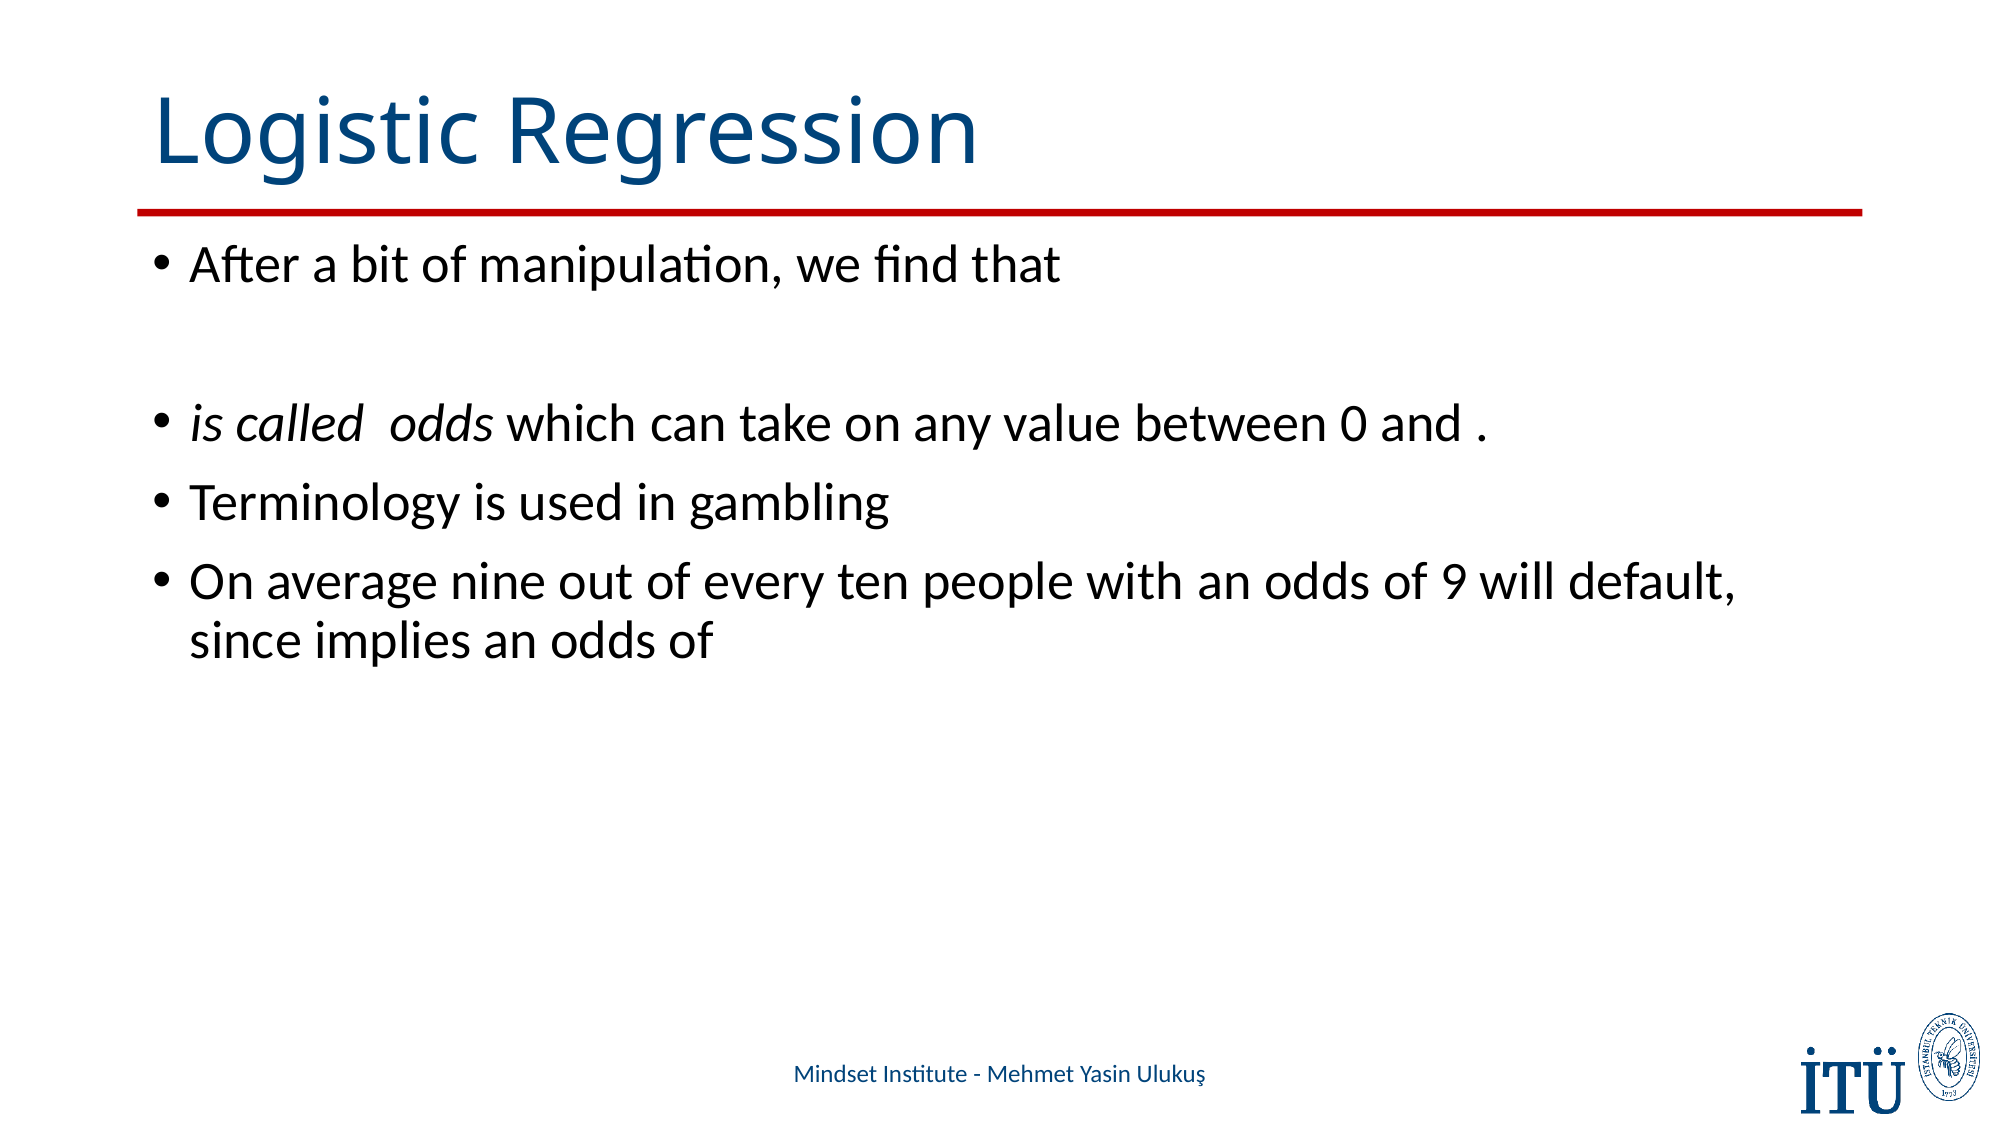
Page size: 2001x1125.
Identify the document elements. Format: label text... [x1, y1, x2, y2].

picture [1801, 1013, 1980, 1114]
footer Mindset Institute - Mehmet Yasin Ulukuş [662, 1042, 1338, 1103]
title Logistic Regression [137, 59, 1863, 209]
